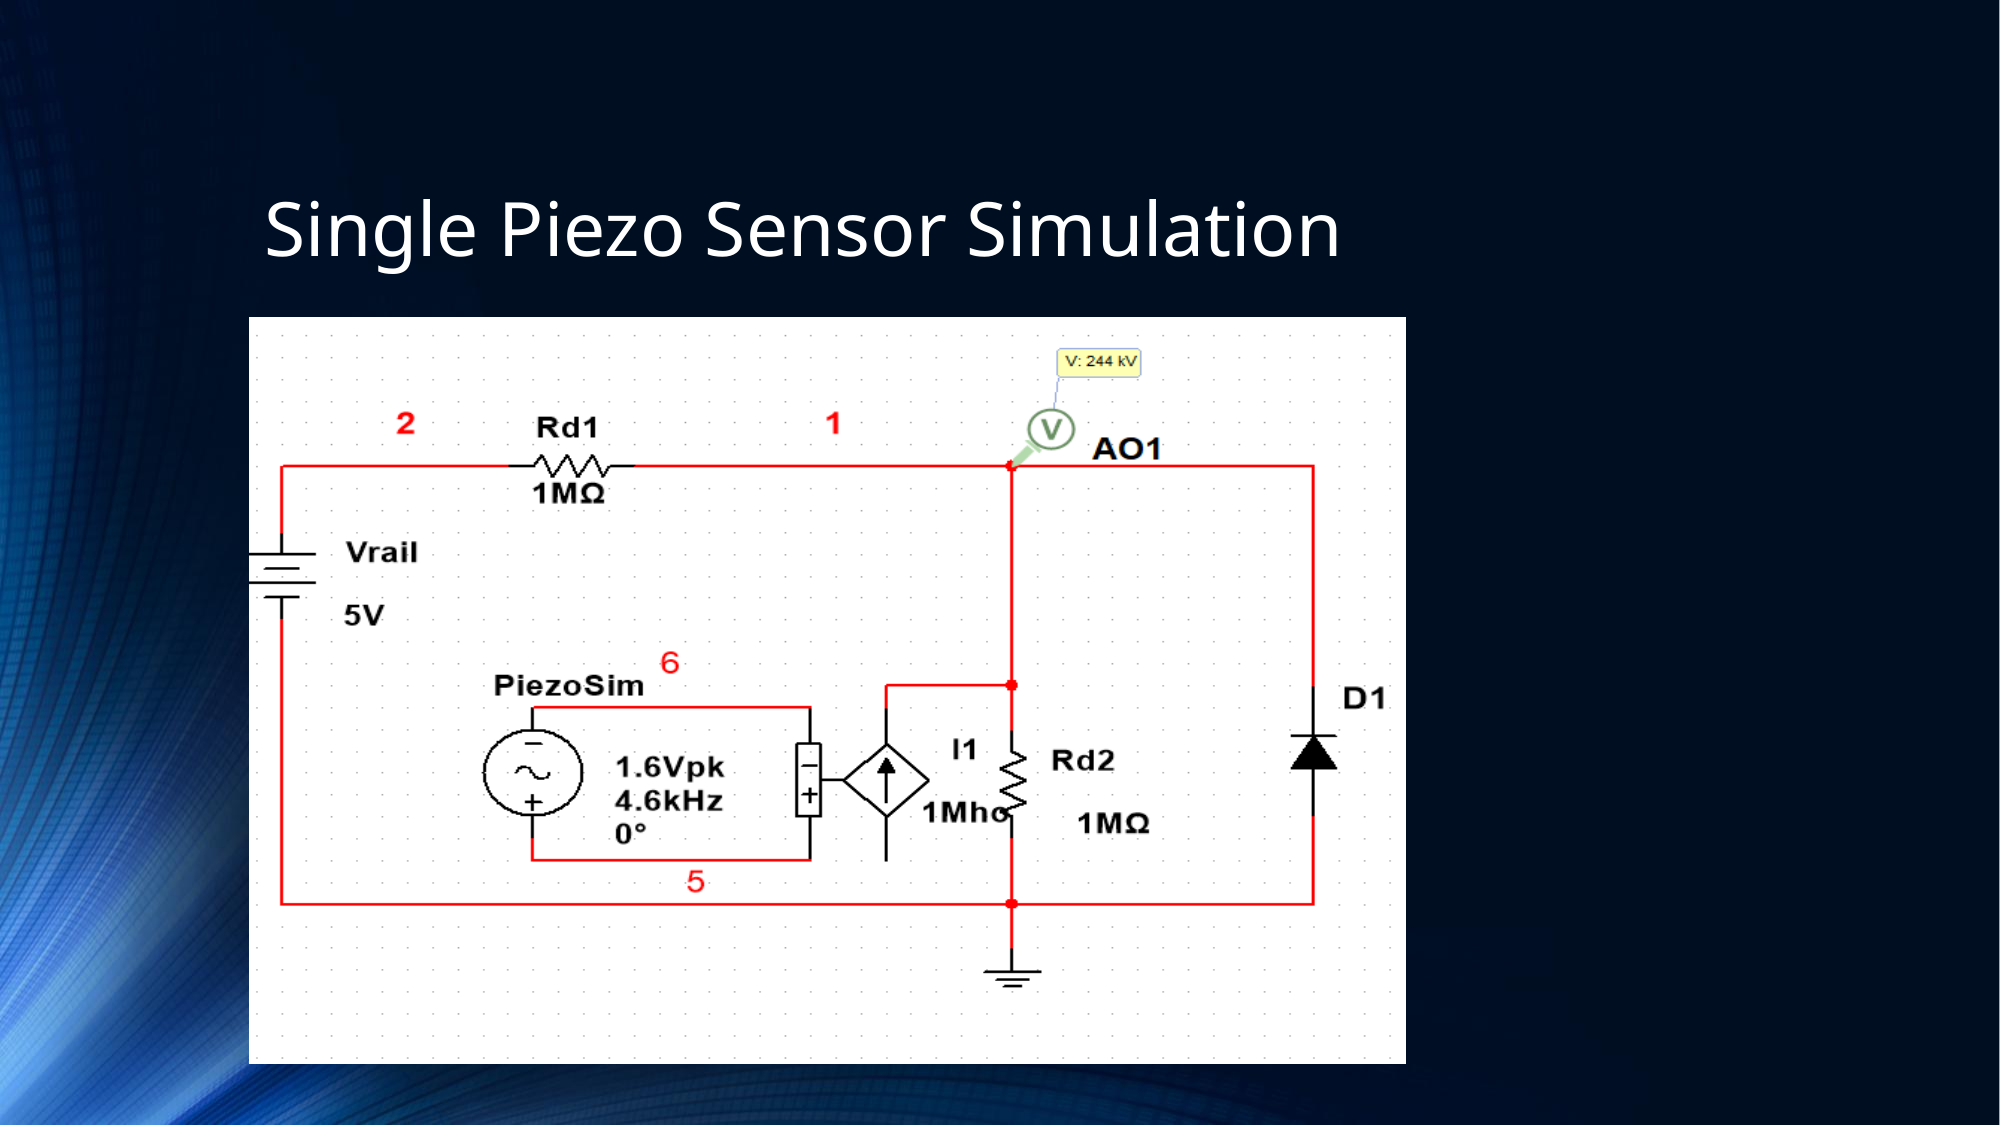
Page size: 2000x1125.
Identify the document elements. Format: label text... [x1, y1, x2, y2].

picture [0, 0, 2000, 1125]
title Single Piezo Sensor Simulation [249, 62, 1750, 288]
